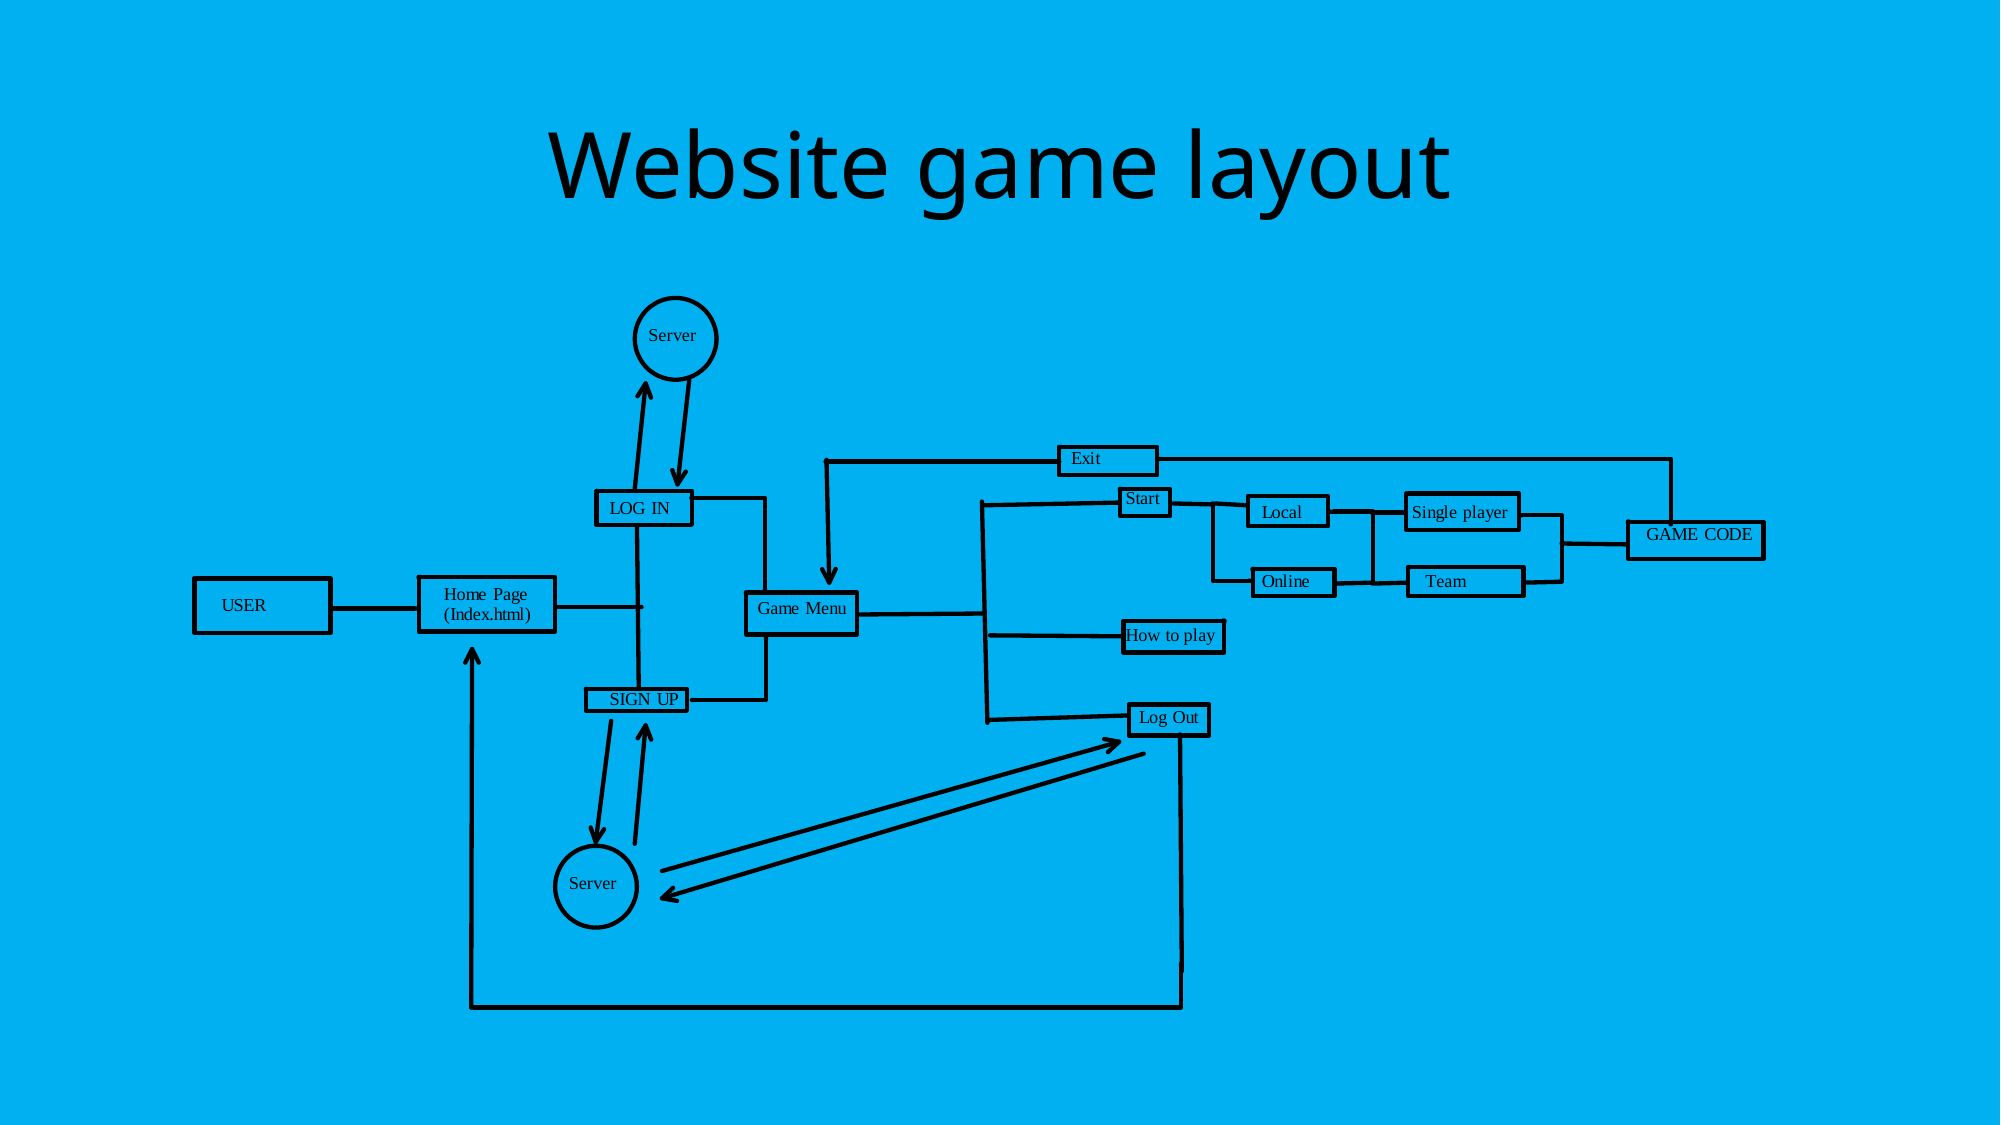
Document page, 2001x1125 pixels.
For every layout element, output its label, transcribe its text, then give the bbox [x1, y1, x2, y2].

title Website game layout [137, 59, 1863, 278]
picture [193, 383, 1765, 1009]
picture [634, 725, 652, 844]
picture [990, 620, 1225, 654]
picture [634, 297, 717, 485]
picture [661, 753, 1144, 902]
picture [662, 738, 1120, 872]
picture [554, 720, 638, 928]
